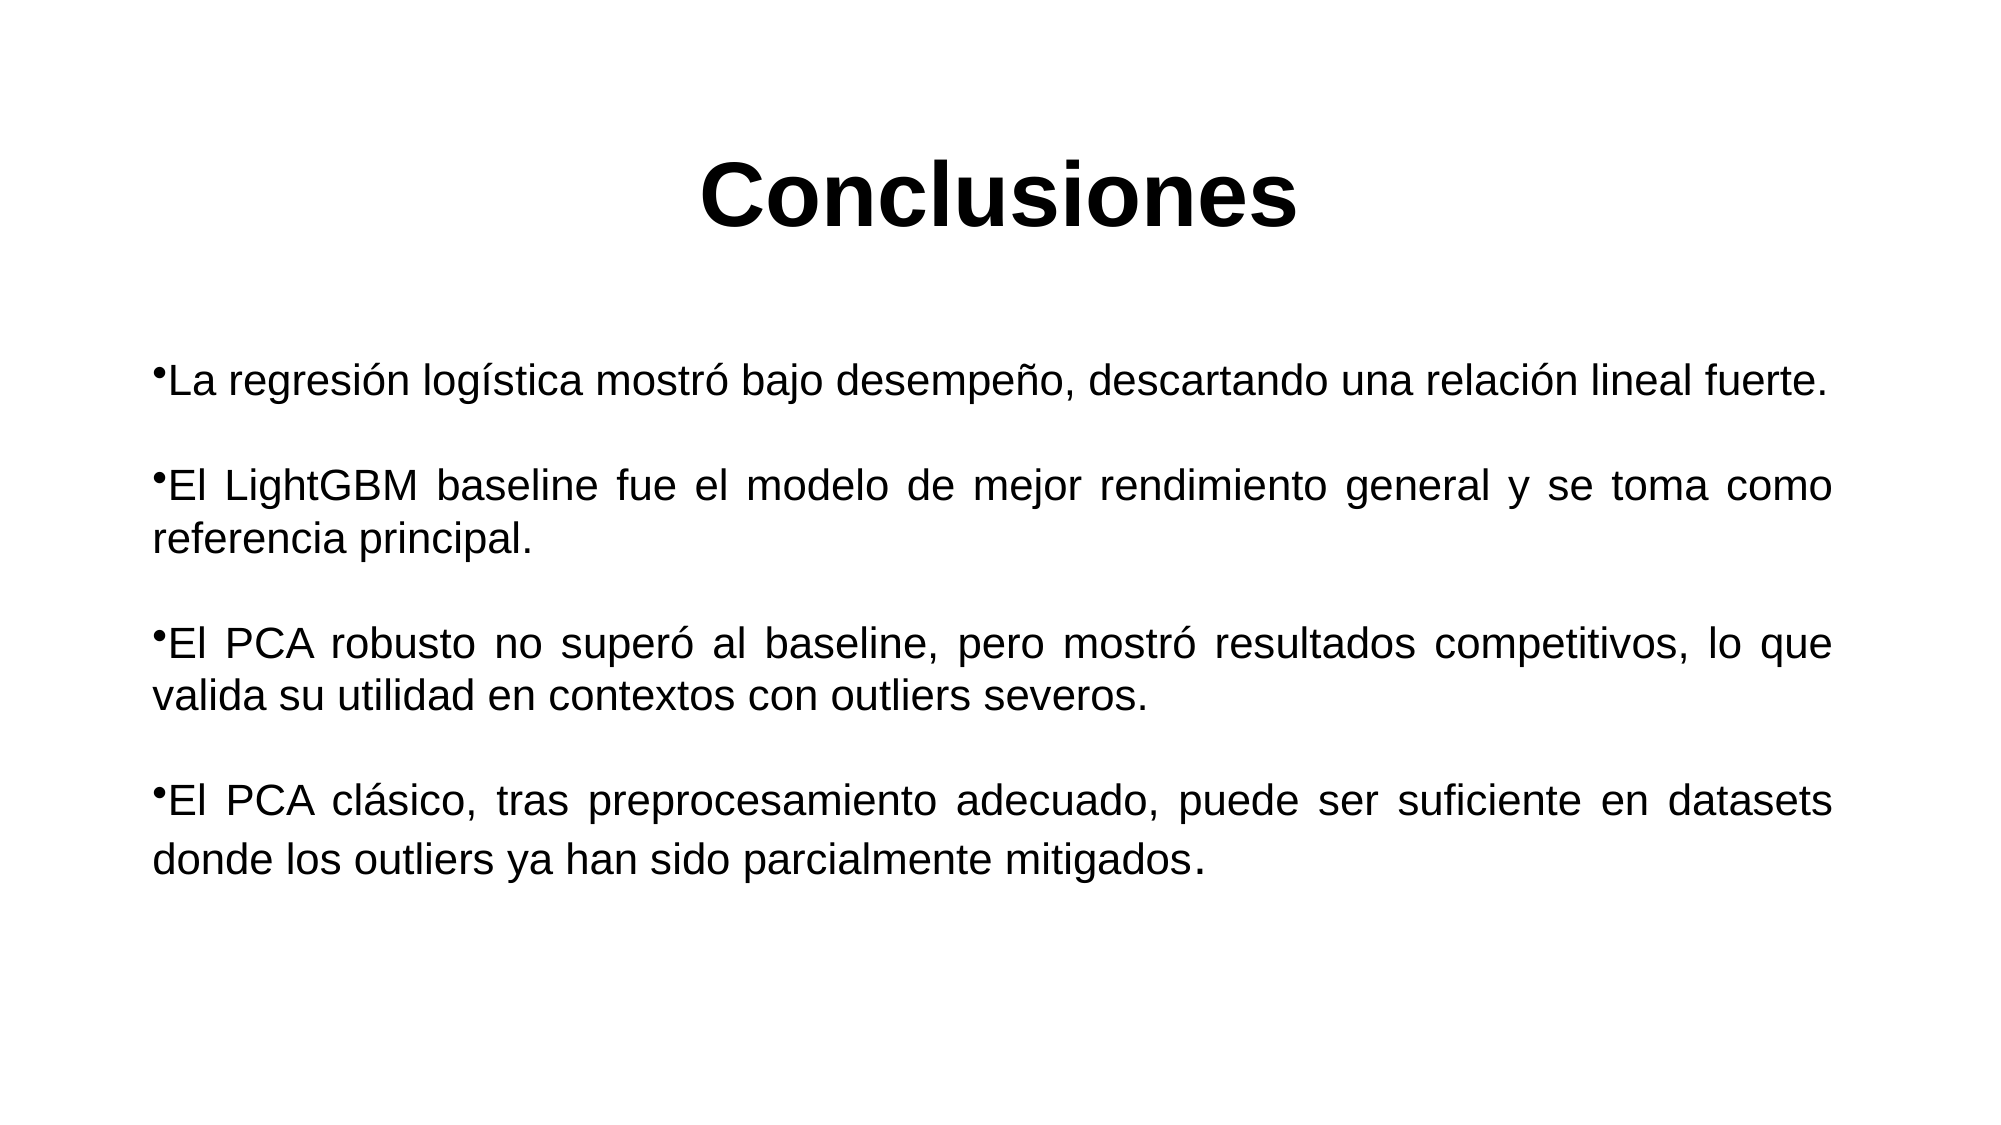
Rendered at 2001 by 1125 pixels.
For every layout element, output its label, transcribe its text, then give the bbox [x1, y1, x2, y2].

list La regresión logística mostró bajo desempeño, descartando una relación lineal fuerte. El LightGBM baseline fue el modelo de mejor rendimiento general y se toma como referencia principal. El PCA robusto no superó al baseline, pero mostró resultados competitivos, lo que valida su utilidad en contextos con outliers severos. El PCA clásico, tras preprocesamiento adecuado, puede ser suficiente en datasets donde los outliers ya han sido parcialmente mitigados. [137, 291, 1850, 945]
title Conclusiones [137, 87, 1863, 306]
